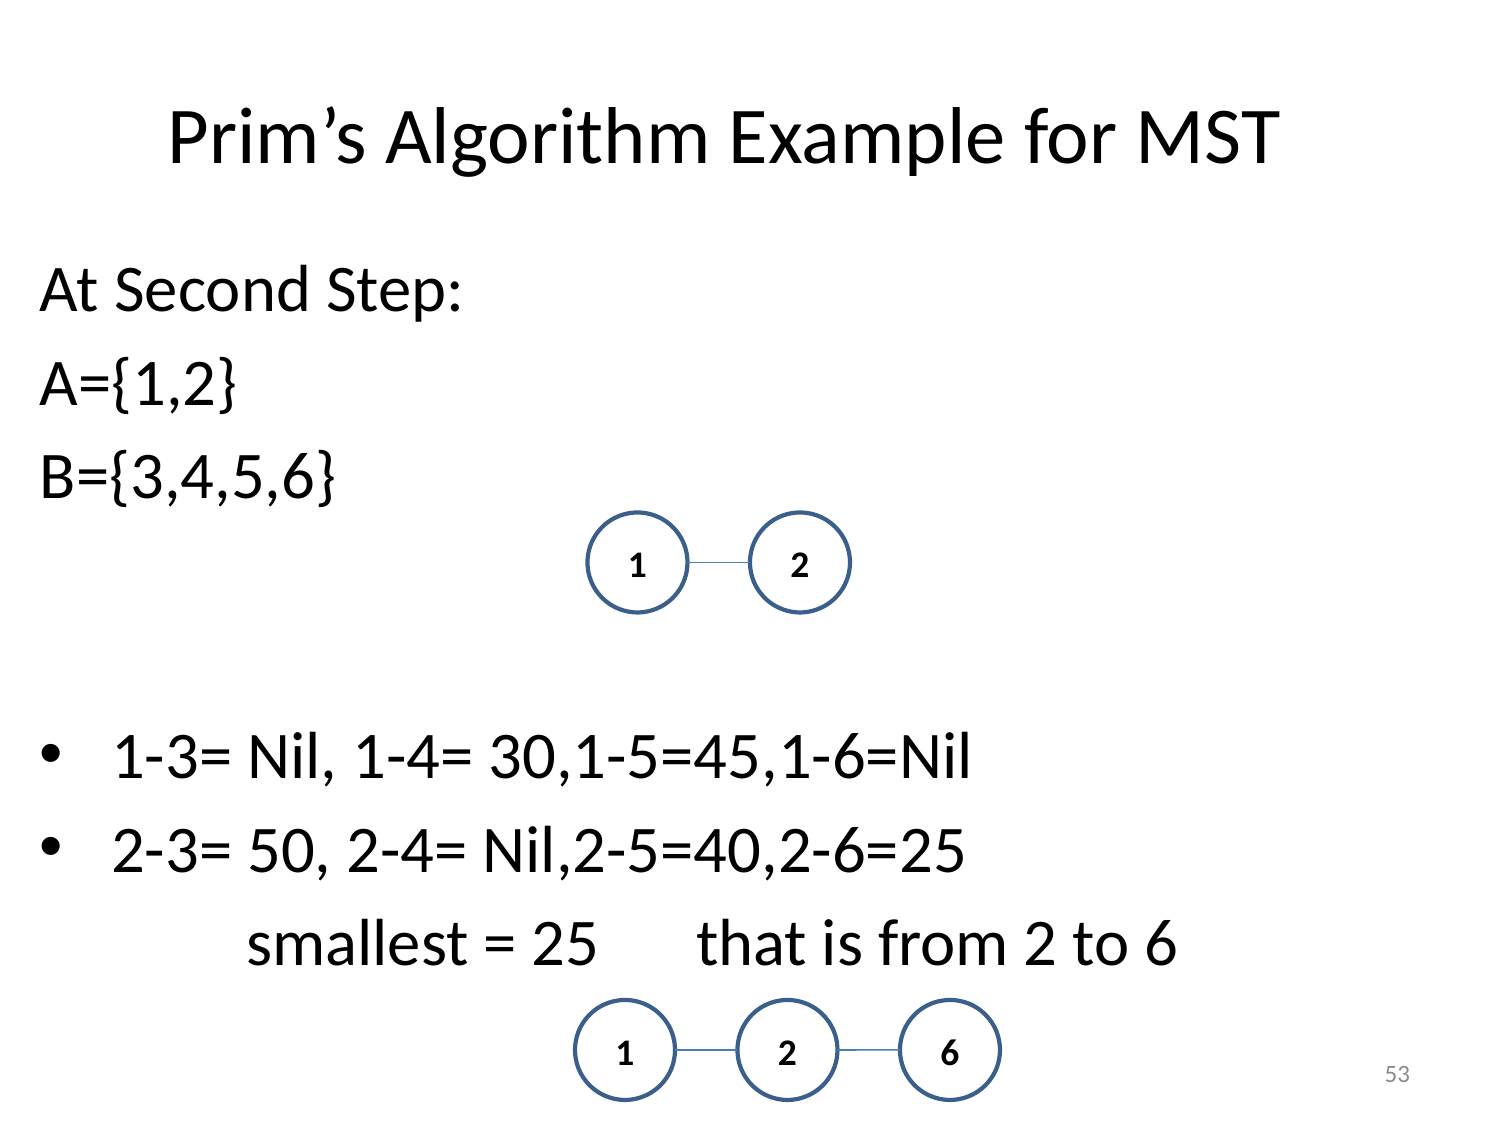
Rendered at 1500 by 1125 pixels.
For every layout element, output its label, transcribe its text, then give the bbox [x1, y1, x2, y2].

list At Second Step: A={1,2} B={3,4,5,6} 1-3= Nil, 1-4= 30,1-5=45,1-6=Nil 2-3= 50, 2-4= Nil,2-5=40,2-6=25 smallest = 25 that is from 2 to 6 [24, 237, 1500, 1025]
title Prim’s Algorithm Example for MST [87, 37, 1363, 225]
text_box 2 [735, 997, 840, 1103]
text_box 1 [572, 997, 678, 1103]
text_box 1 [585, 510, 690, 615]
text_box 6 [897, 997, 1003, 1103]
text_box 2 [747, 510, 853, 615]
slide_number 53 [1074, 1042, 1425, 1103]
